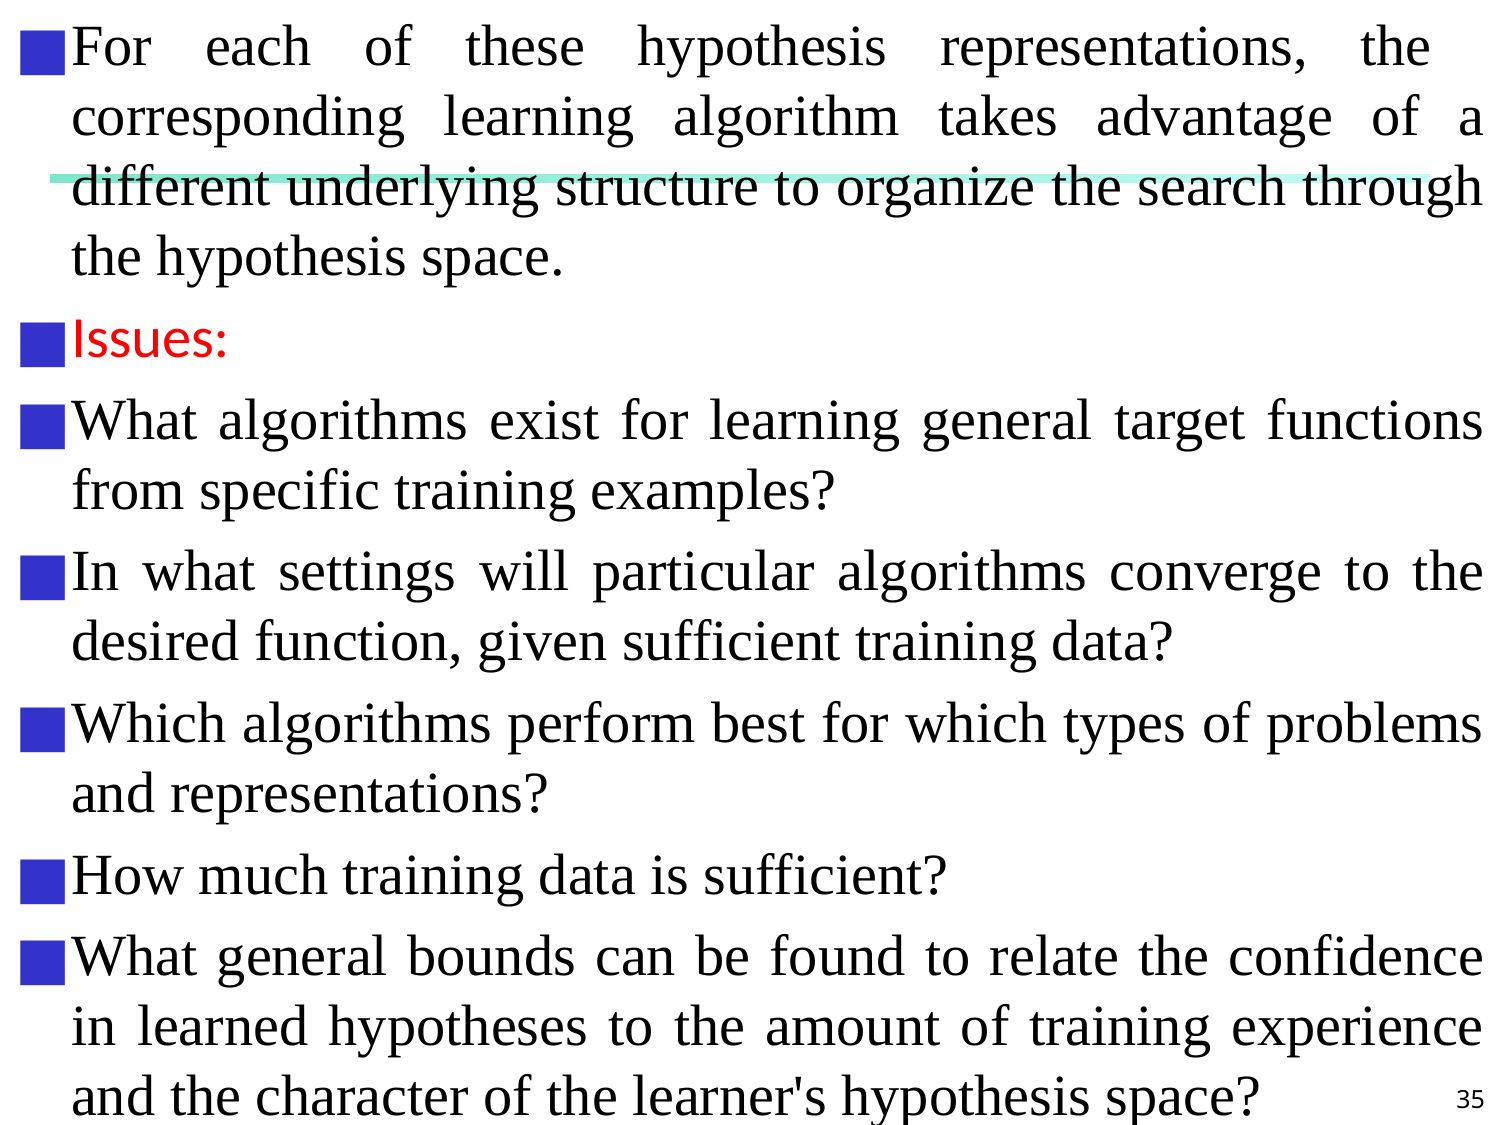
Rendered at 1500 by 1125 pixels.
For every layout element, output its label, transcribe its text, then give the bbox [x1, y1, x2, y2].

list For each of these hypothesis representations, the corresponding learning algorithm takes advantage of a different underlying structure to organize the search through the hypothesis space. Issues: What algorithms exist for learning general target functions from specific training examples? In what settings will particular algorithms converge to the desired function, given sufficient training data? Which algorithms perform best for which types of problems and representations? How much training data is sufficient? What general bounds can be found to relate the confidence in learned hypotheses to the amount of training experience and the character of the learner's hypothesis space? [0, 0, 1500, 1125]
text_box ‹#› [1187, 1062, 1500, 1125]
